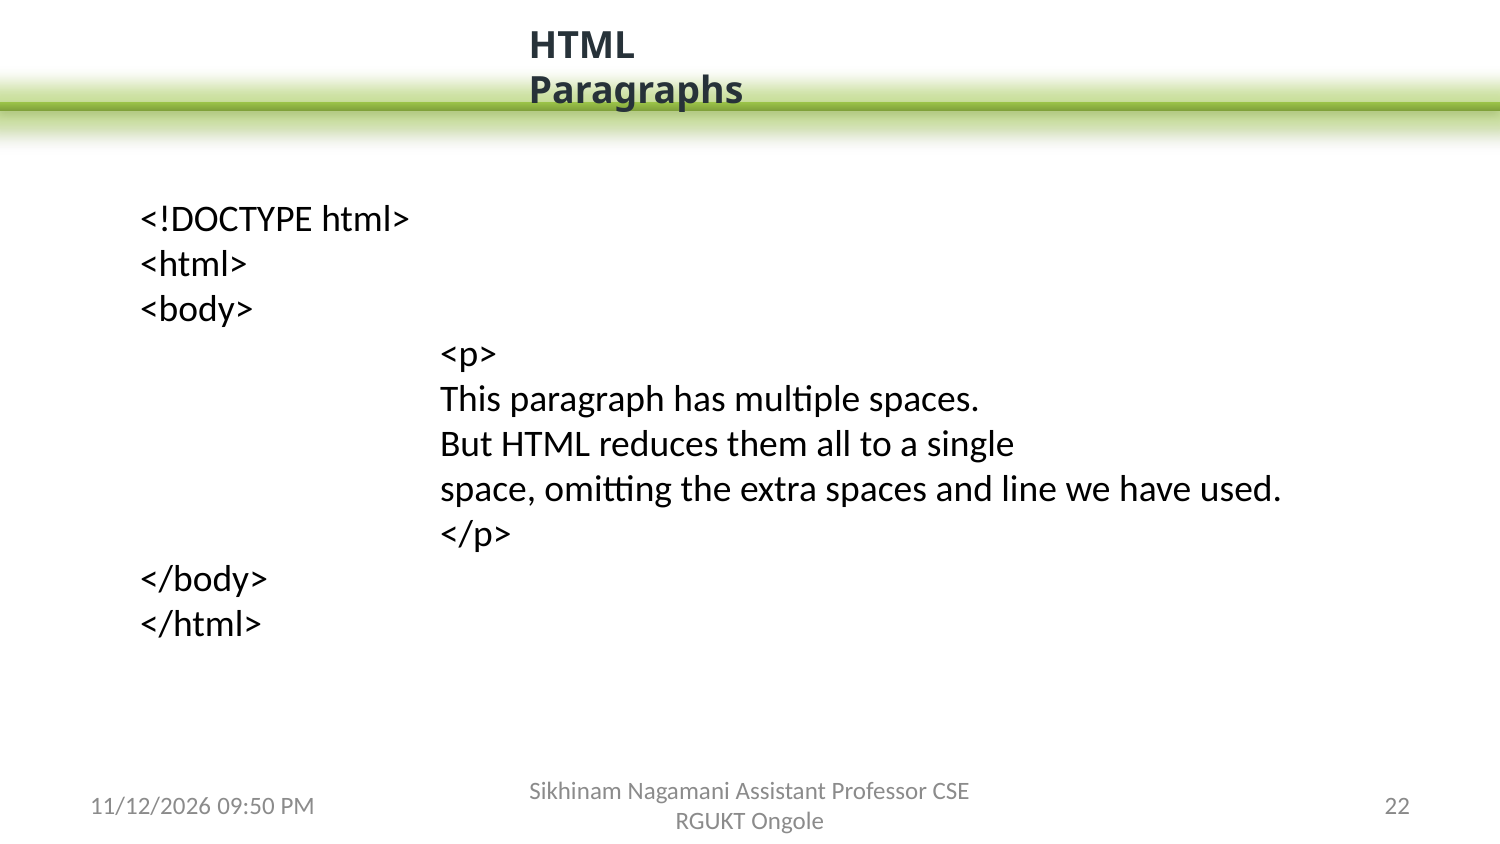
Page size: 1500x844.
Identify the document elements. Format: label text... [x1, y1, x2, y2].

text_box HTML Paragraphs [513, 13, 845, 119]
text_box [0, 102, 513, 111]
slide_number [75, 782, 425, 828]
text_box <!DOCTYPE html> <html> <body> <p> This paragraph has multiple spaces. But HTML reduces them all to a single space, omitting the extra spaces and line we have used. </p> </body> </html> [125, 187, 1375, 652]
footer Sikhinam Nagamani Assistant Professor CSE RGUKT Ongole [512, 782, 988, 828]
text_box [845, 102, 1500, 111]
slide_number 22 [1074, 782, 1425, 828]
